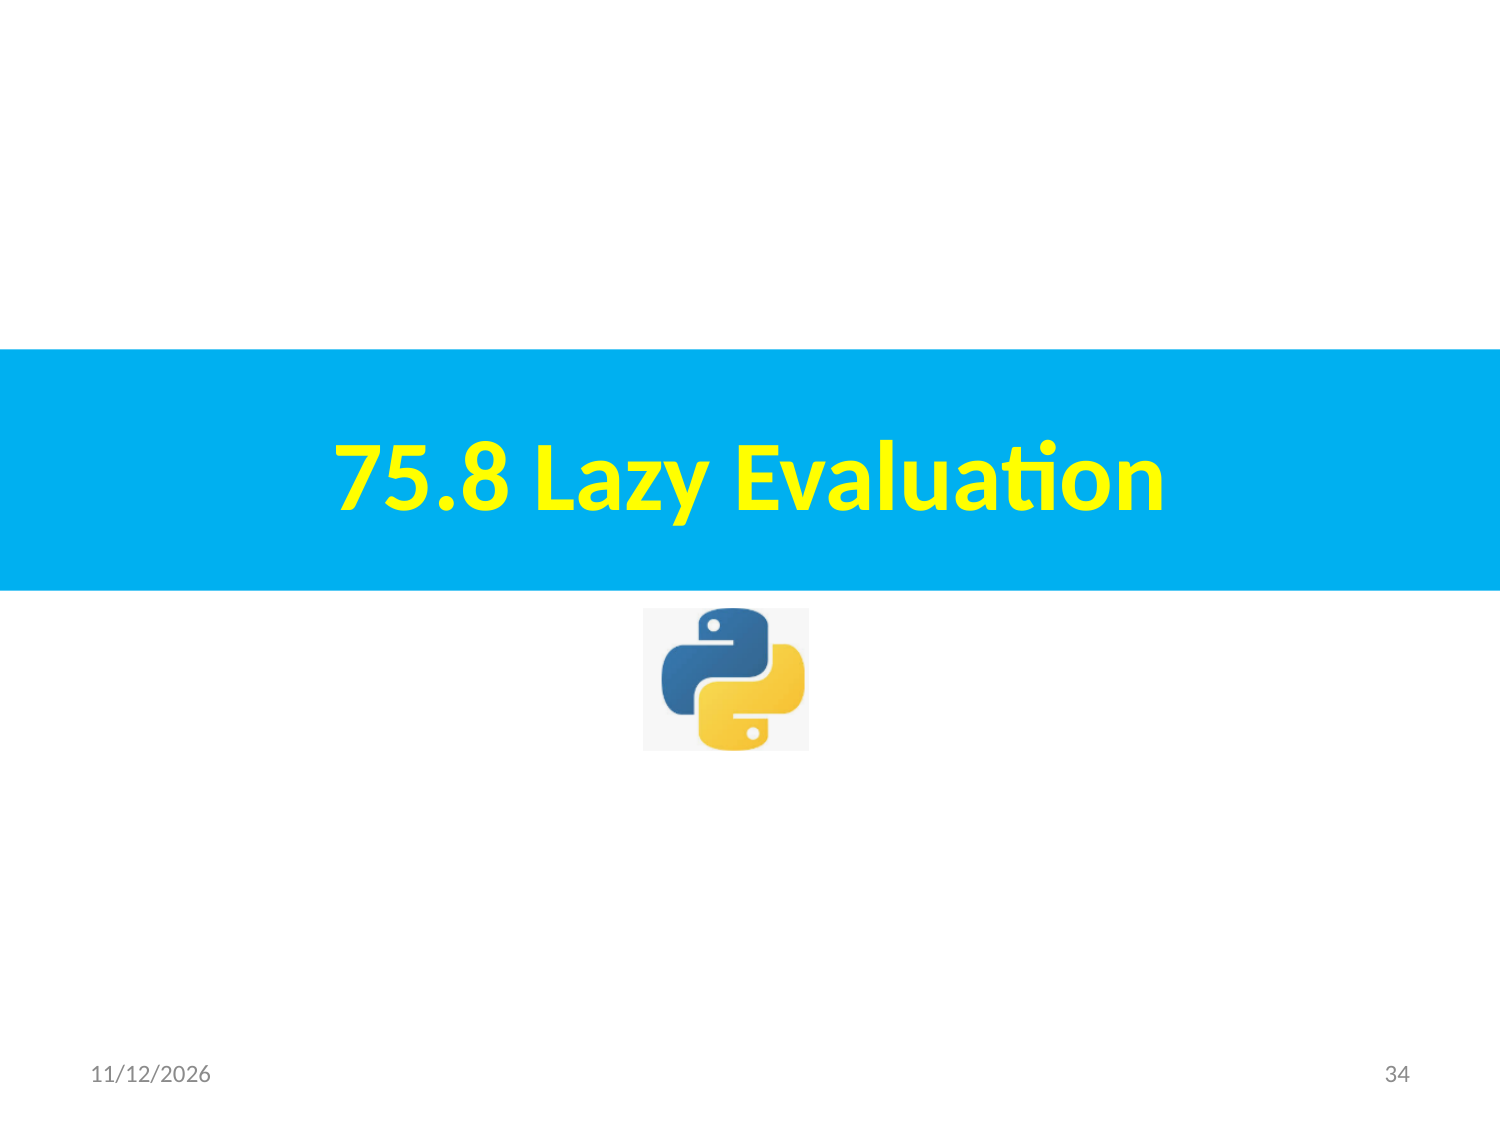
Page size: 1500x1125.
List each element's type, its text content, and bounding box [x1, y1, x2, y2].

slide_number 34 [1074, 1042, 1425, 1103]
title 75.8 Lazy Evaluation [0, 349, 1500, 591]
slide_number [75, 1042, 425, 1103]
picture [643, 606, 809, 752]
